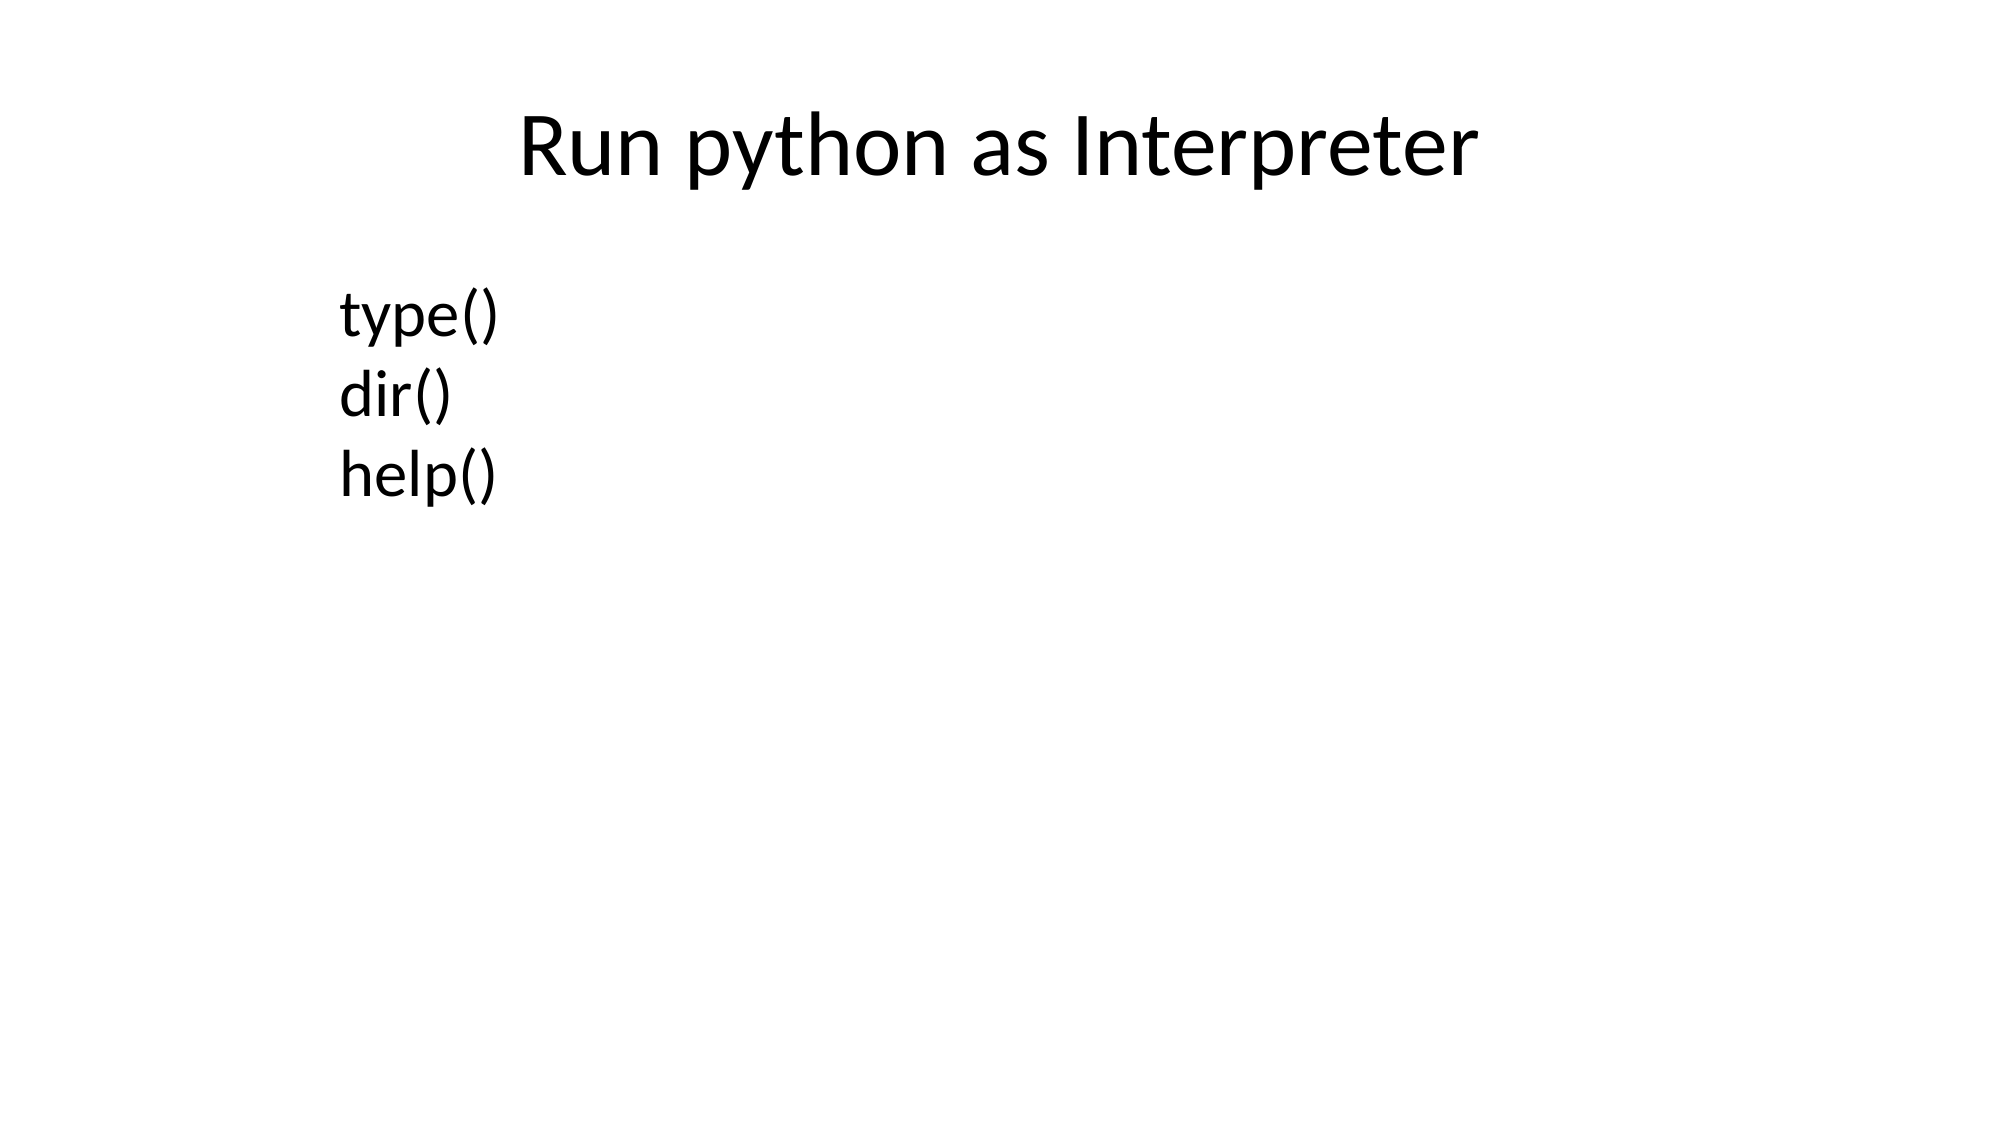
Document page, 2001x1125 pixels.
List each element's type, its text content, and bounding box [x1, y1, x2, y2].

text_box Run python as Interpreter [324, 45, 1675, 233]
text_box type() dir() help() [324, 262, 1675, 1005]
